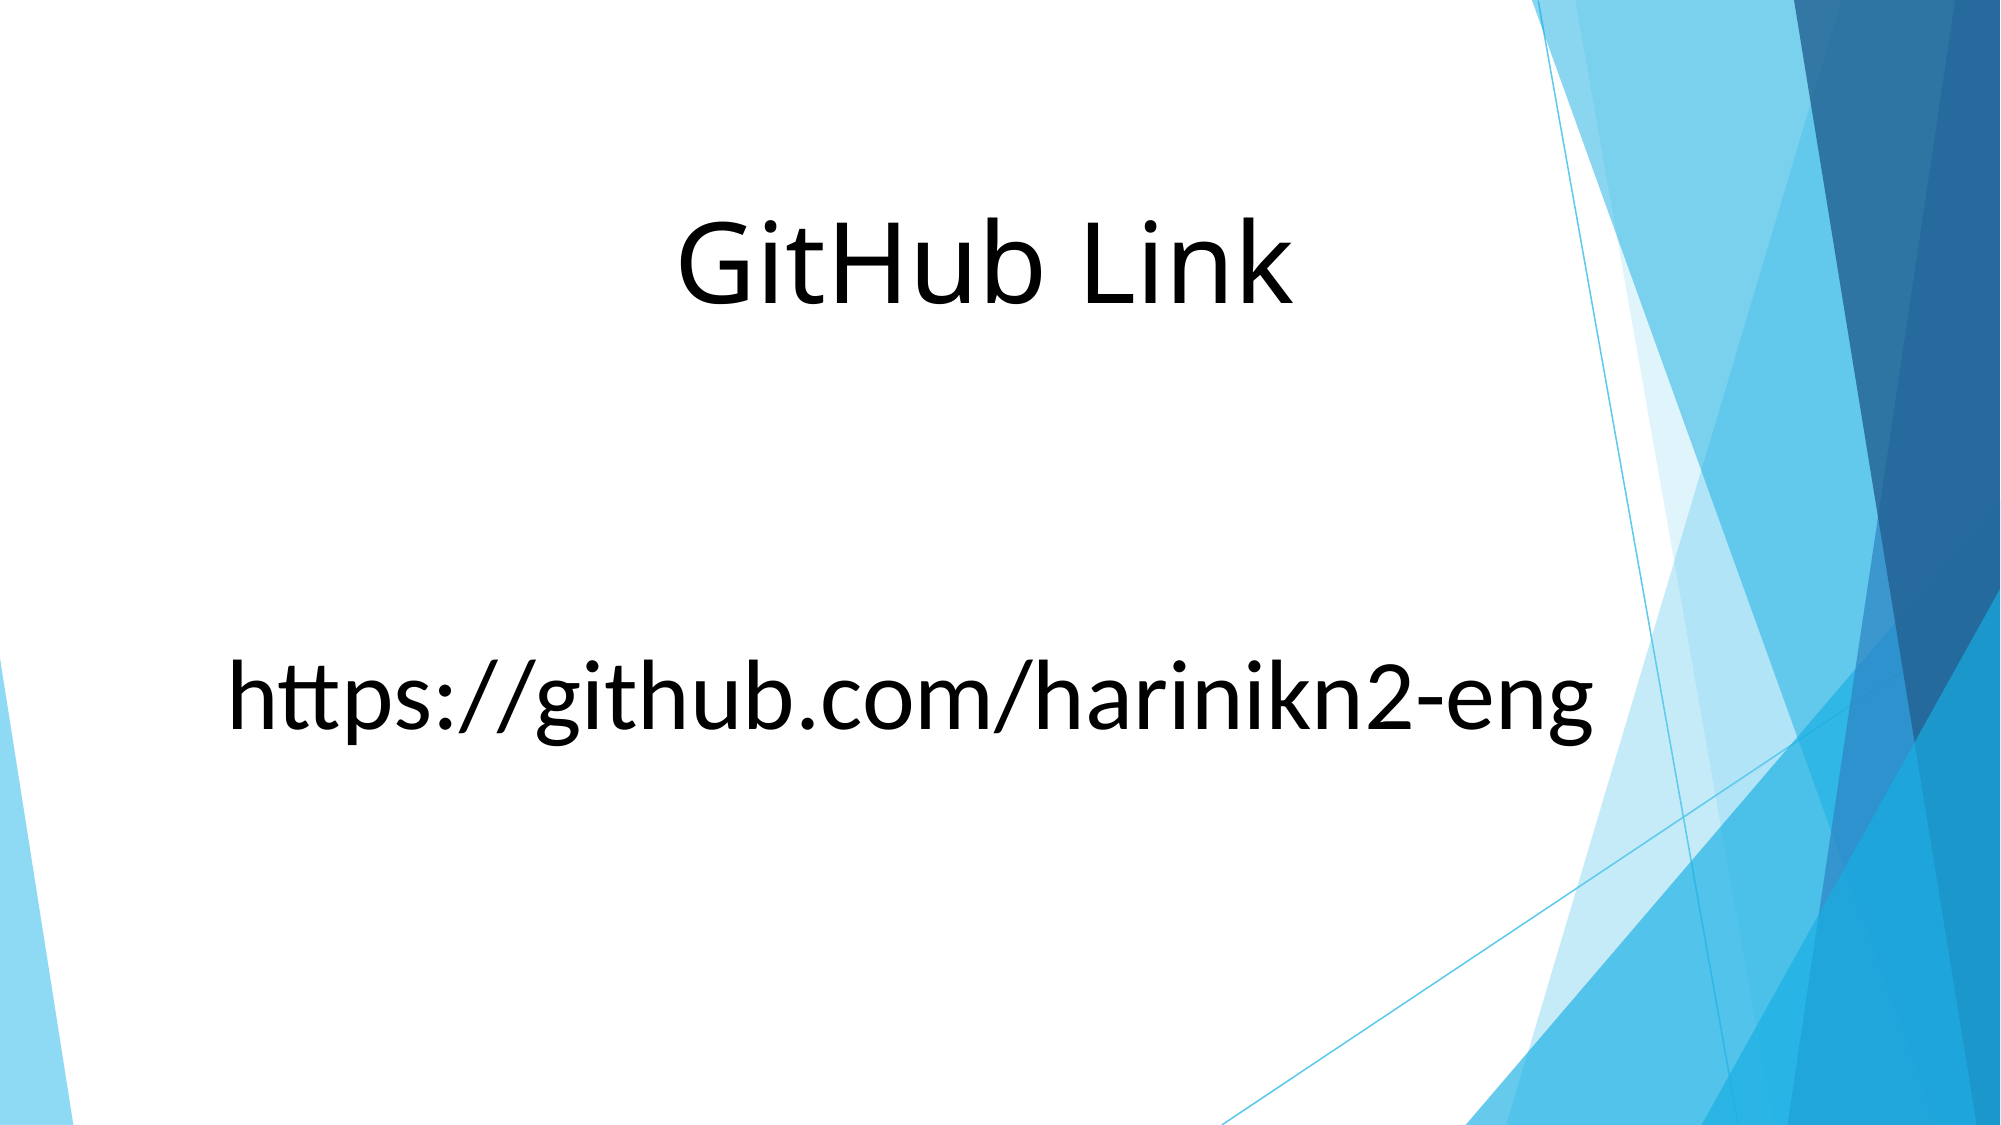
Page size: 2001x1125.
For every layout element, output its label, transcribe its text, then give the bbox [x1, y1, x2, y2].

title GitHub Link [674, 191, 1627, 300]
subtitle https://github.com/harinikn2-eng [226, 630, 1627, 728]
